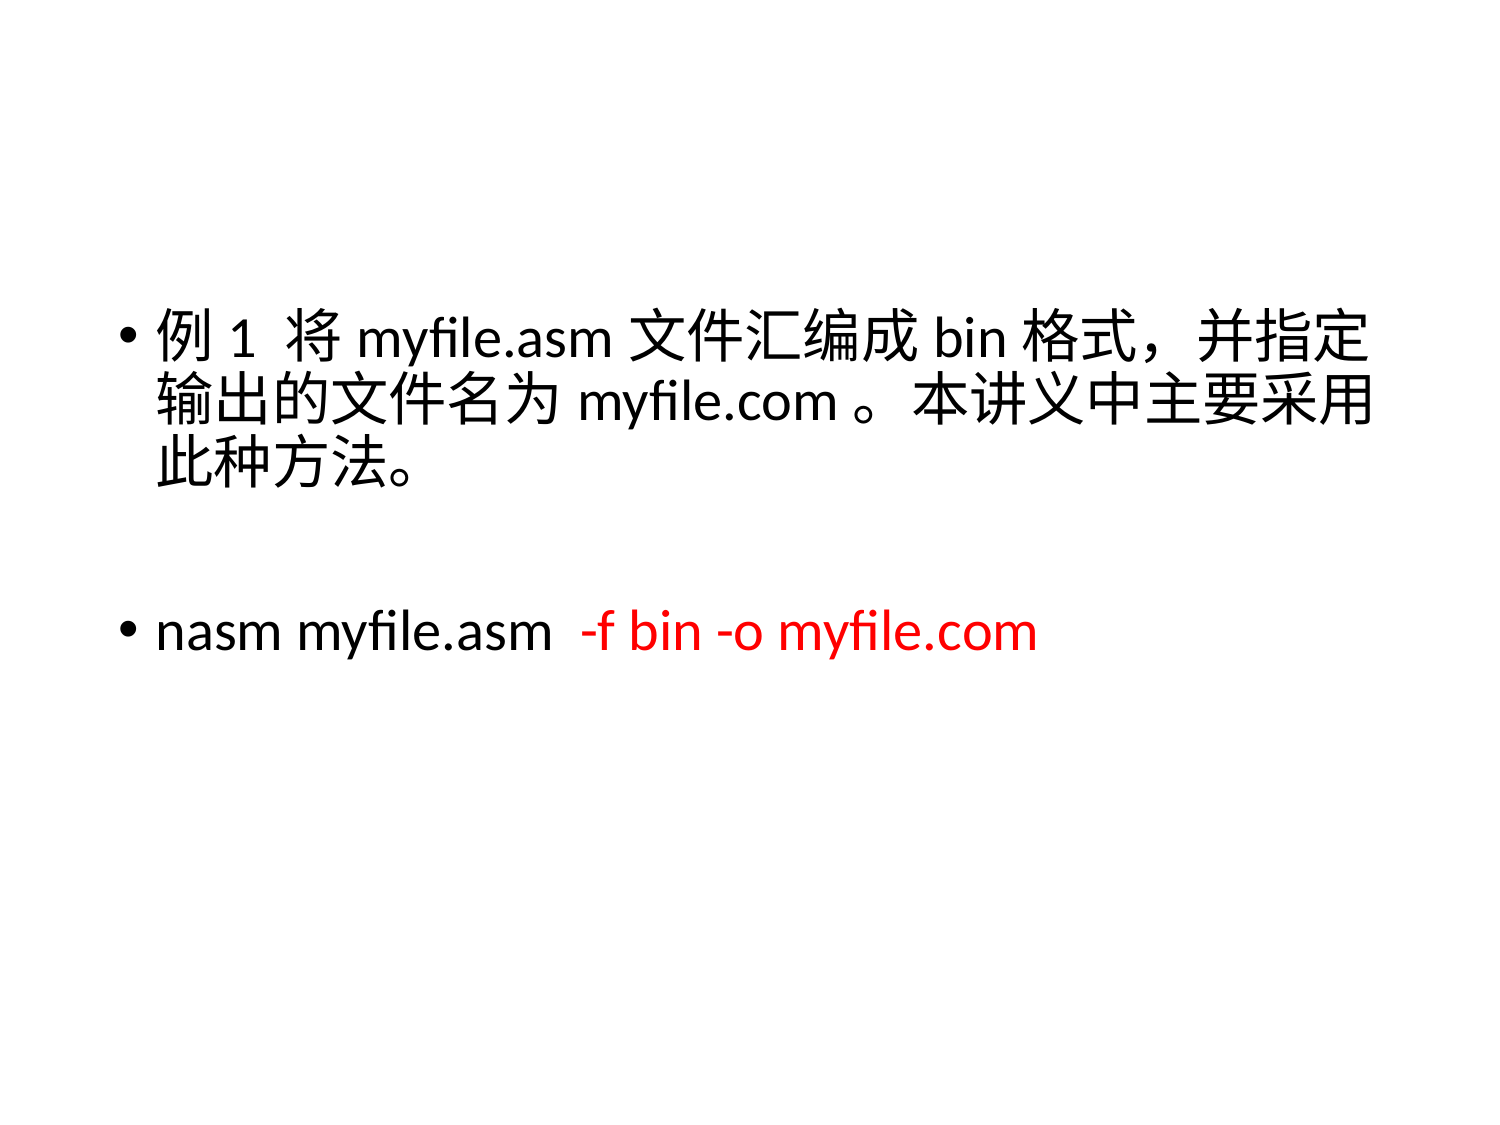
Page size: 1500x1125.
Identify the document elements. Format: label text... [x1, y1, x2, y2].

list 例1 将myfile.asm文件汇编成bin格式，并指定输出的文件名为myfile.com。本讲义中主要采用此种方法。 nasm myfile.asm -f bin -o myfile.com [103, 299, 1397, 1014]
